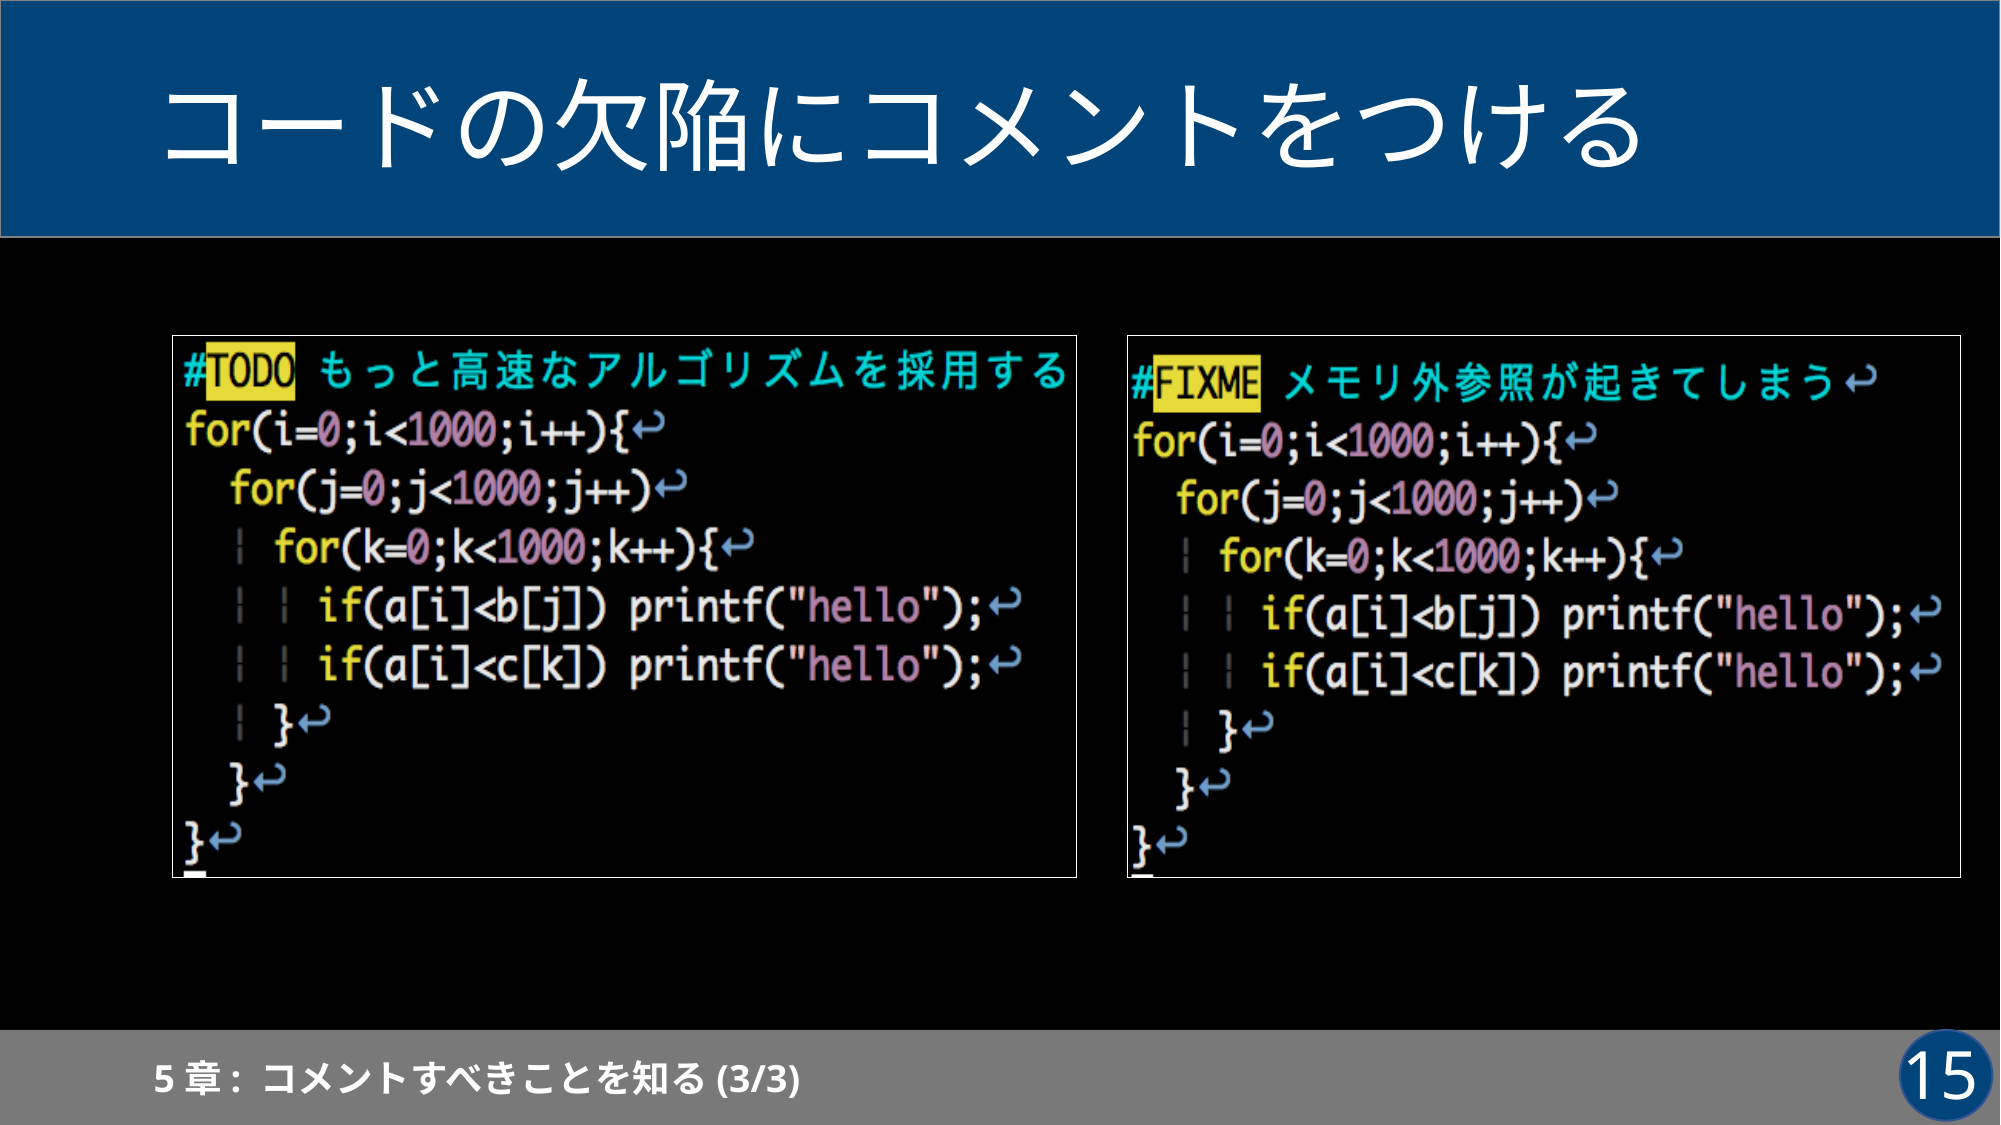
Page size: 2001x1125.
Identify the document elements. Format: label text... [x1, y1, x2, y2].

picture [1127, 334, 1961, 878]
picture [171, 334, 1077, 878]
title コードの欠陥にコメントをつける [137, 22, 1863, 241]
slide_number 14 [1544, 1047, 1994, 1108]
text_box 5章: コメントすべきことを知る(3/3) [138, 1047, 816, 1107]
